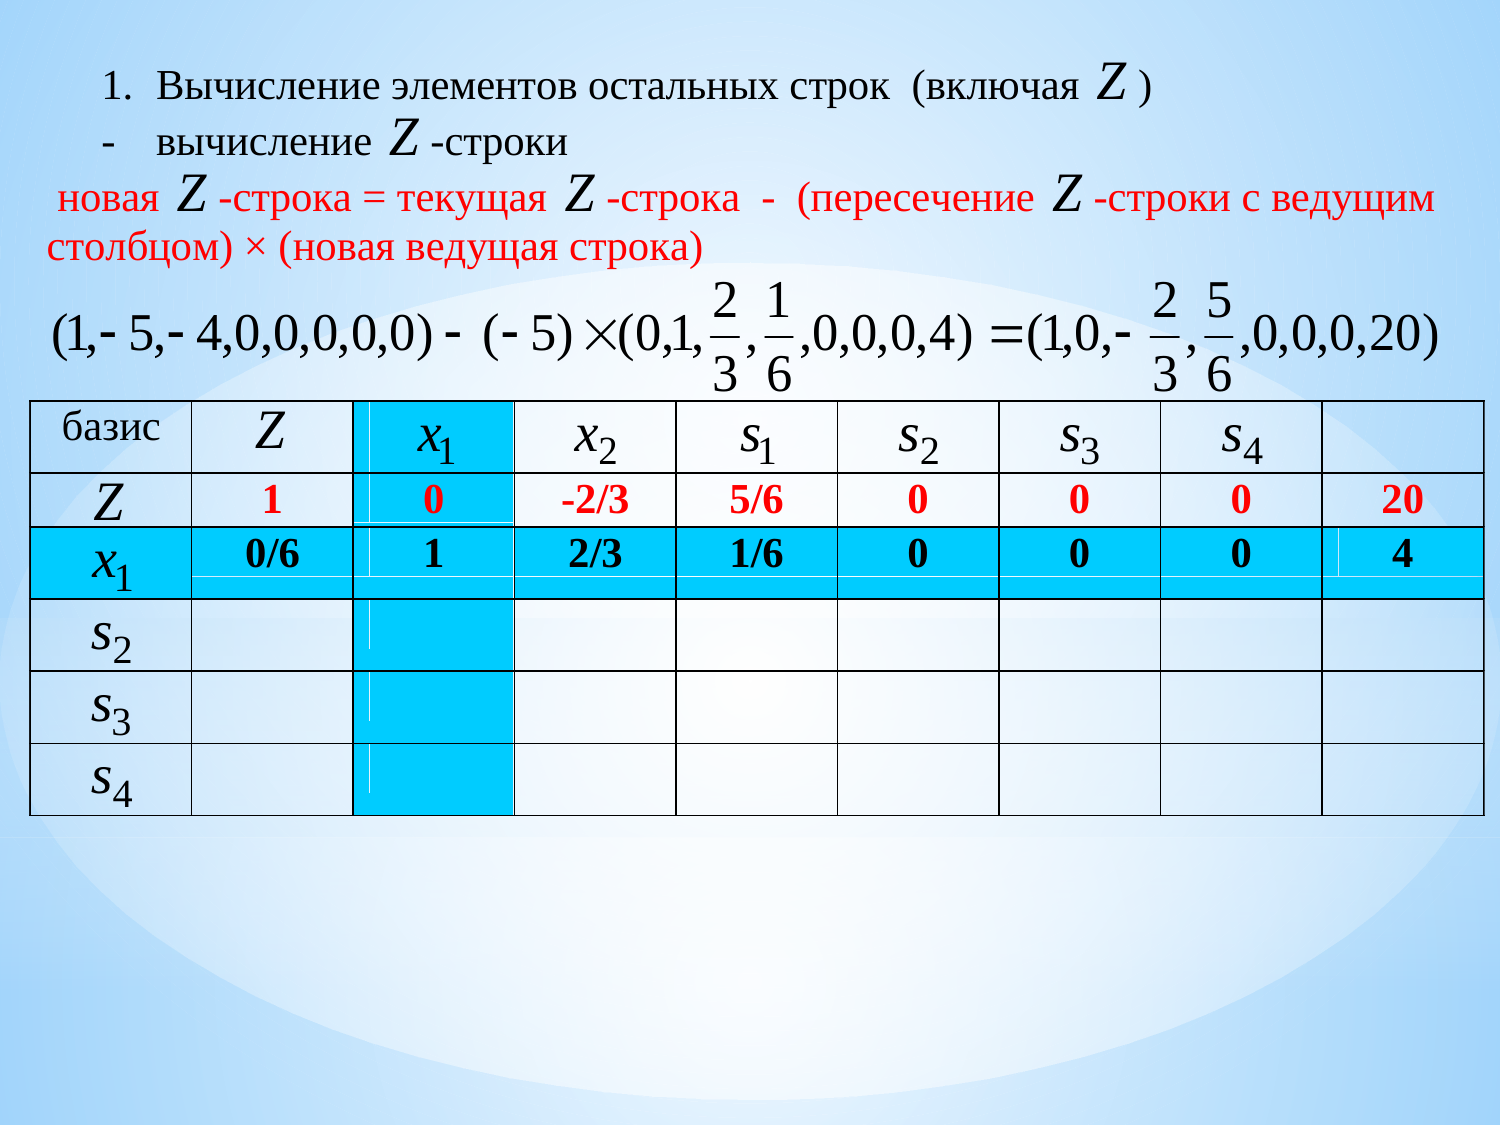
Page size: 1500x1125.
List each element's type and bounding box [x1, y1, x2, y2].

picture [29, 54, 1485, 858]
